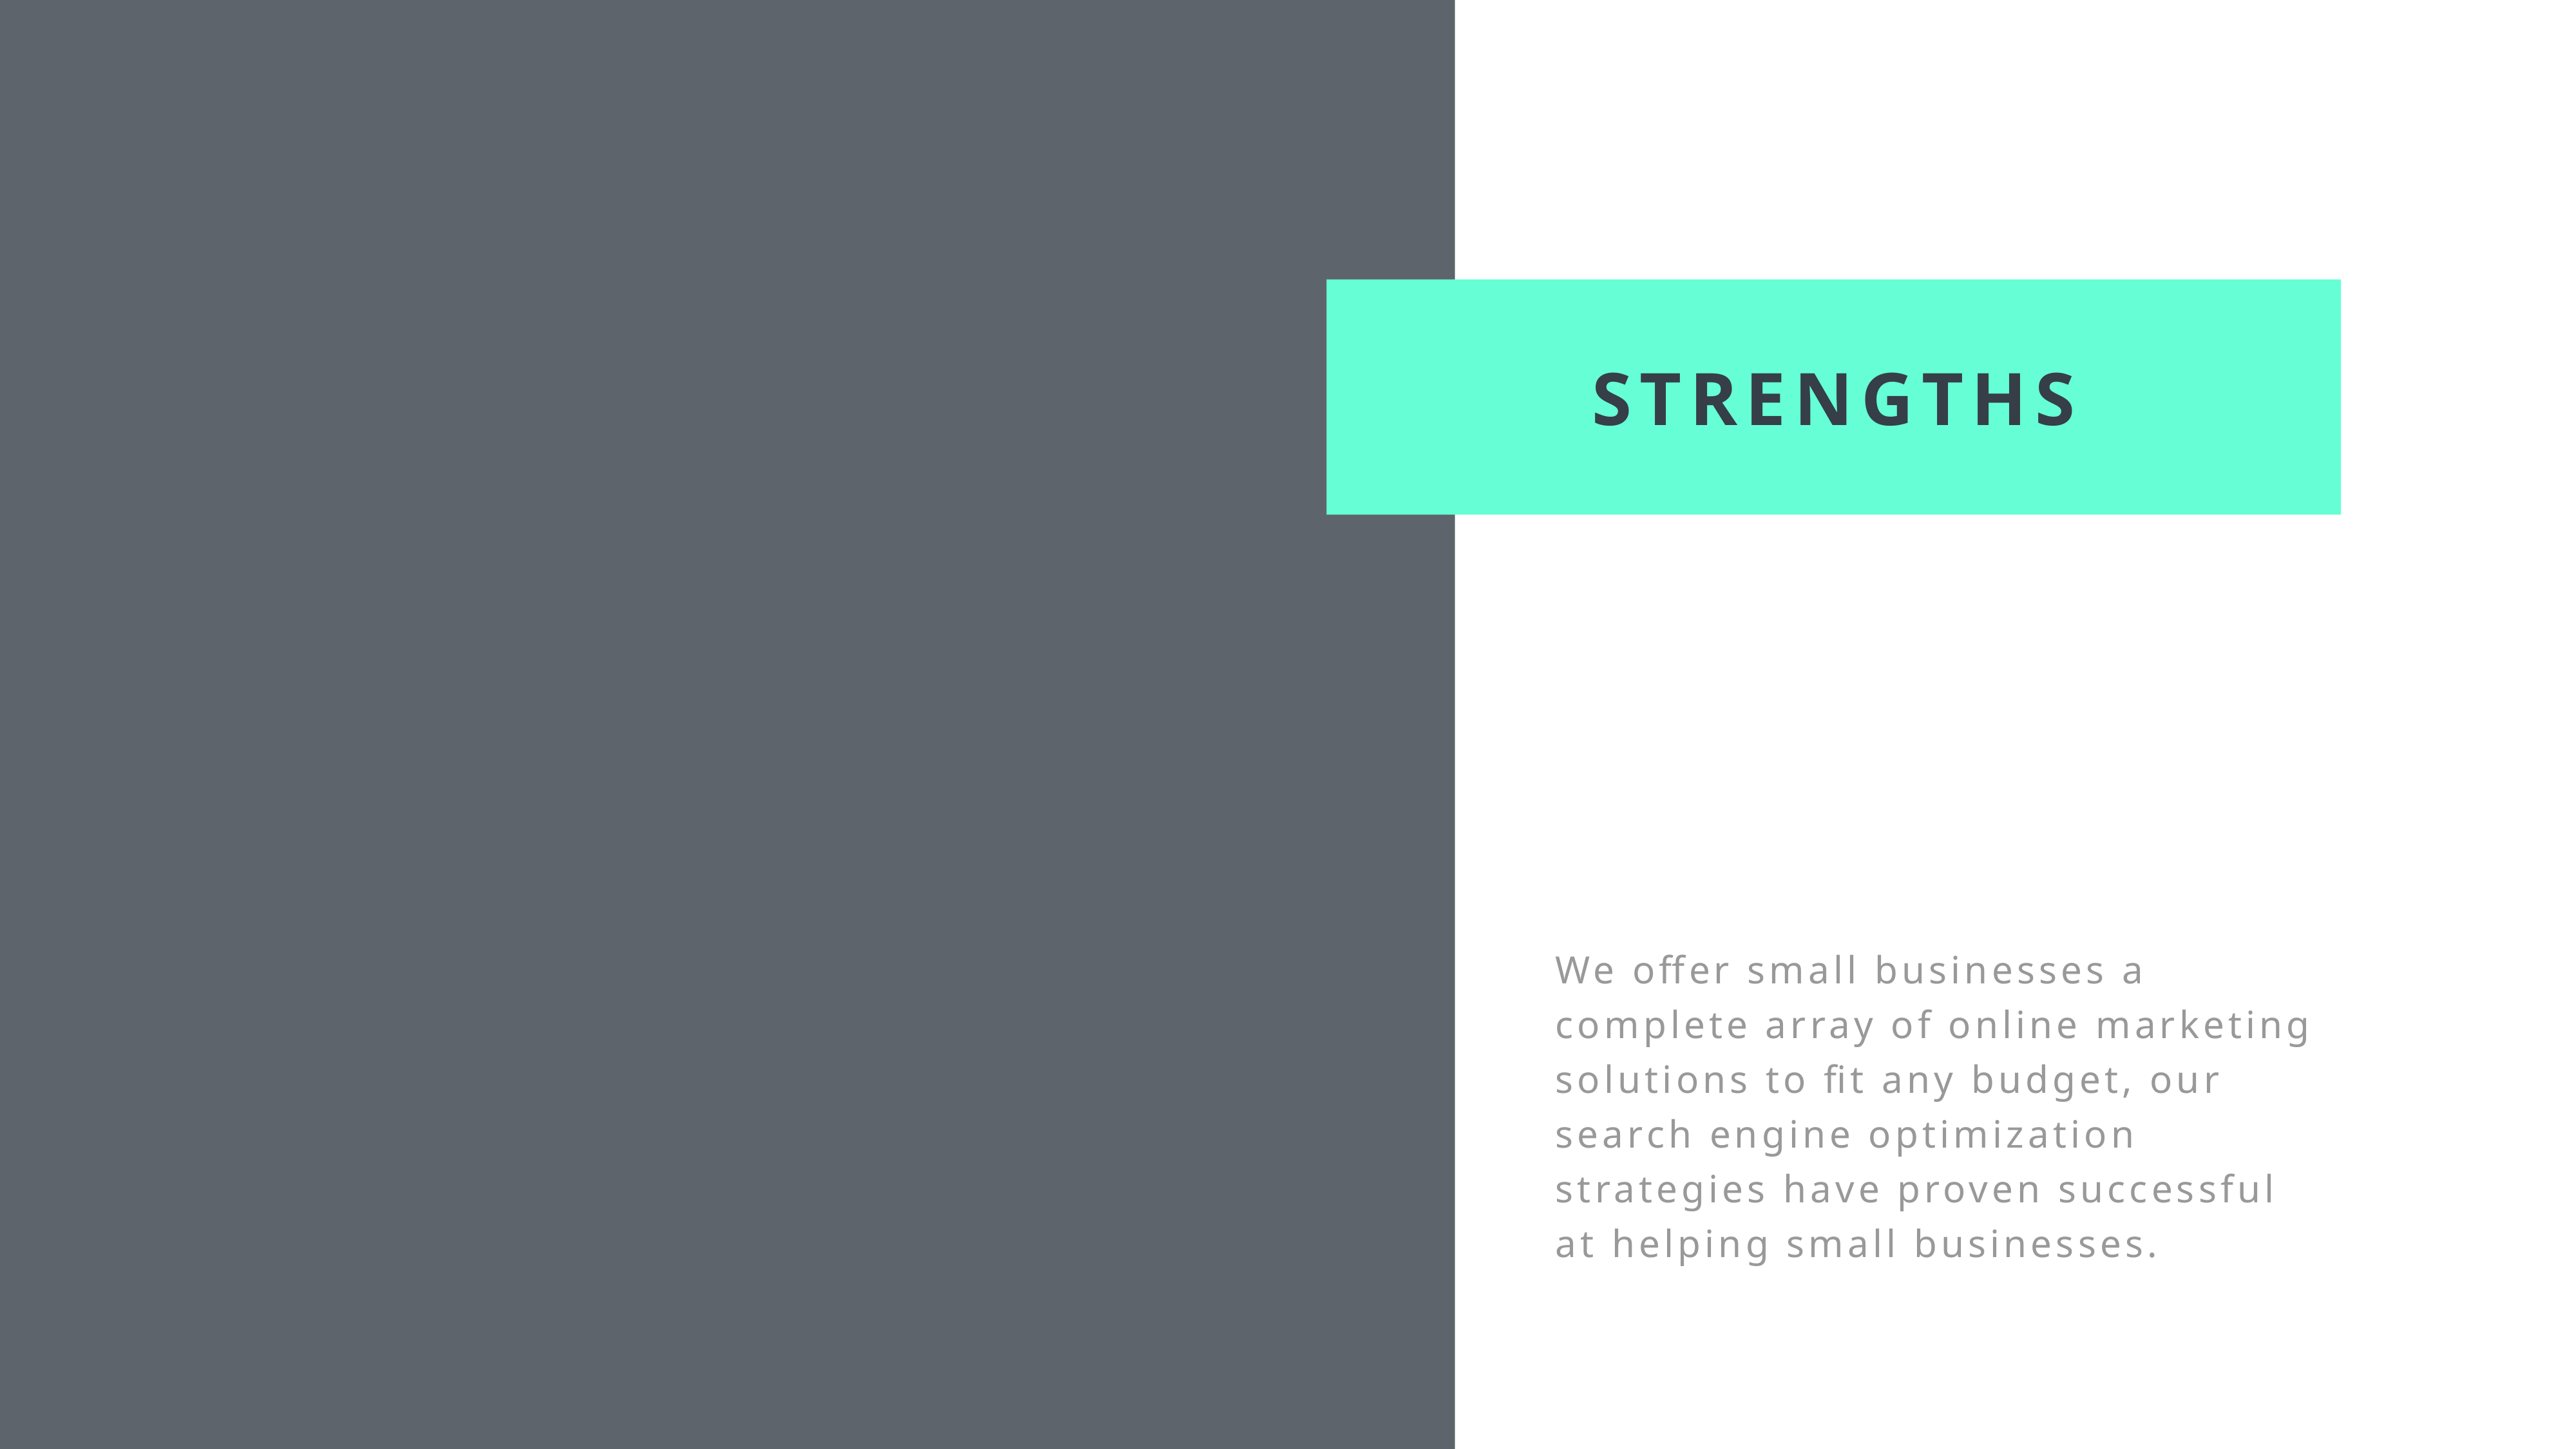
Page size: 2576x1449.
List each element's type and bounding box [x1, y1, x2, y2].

picture [0, 0, 1455, 1449]
text_box [1326, 279, 2342, 1214]
